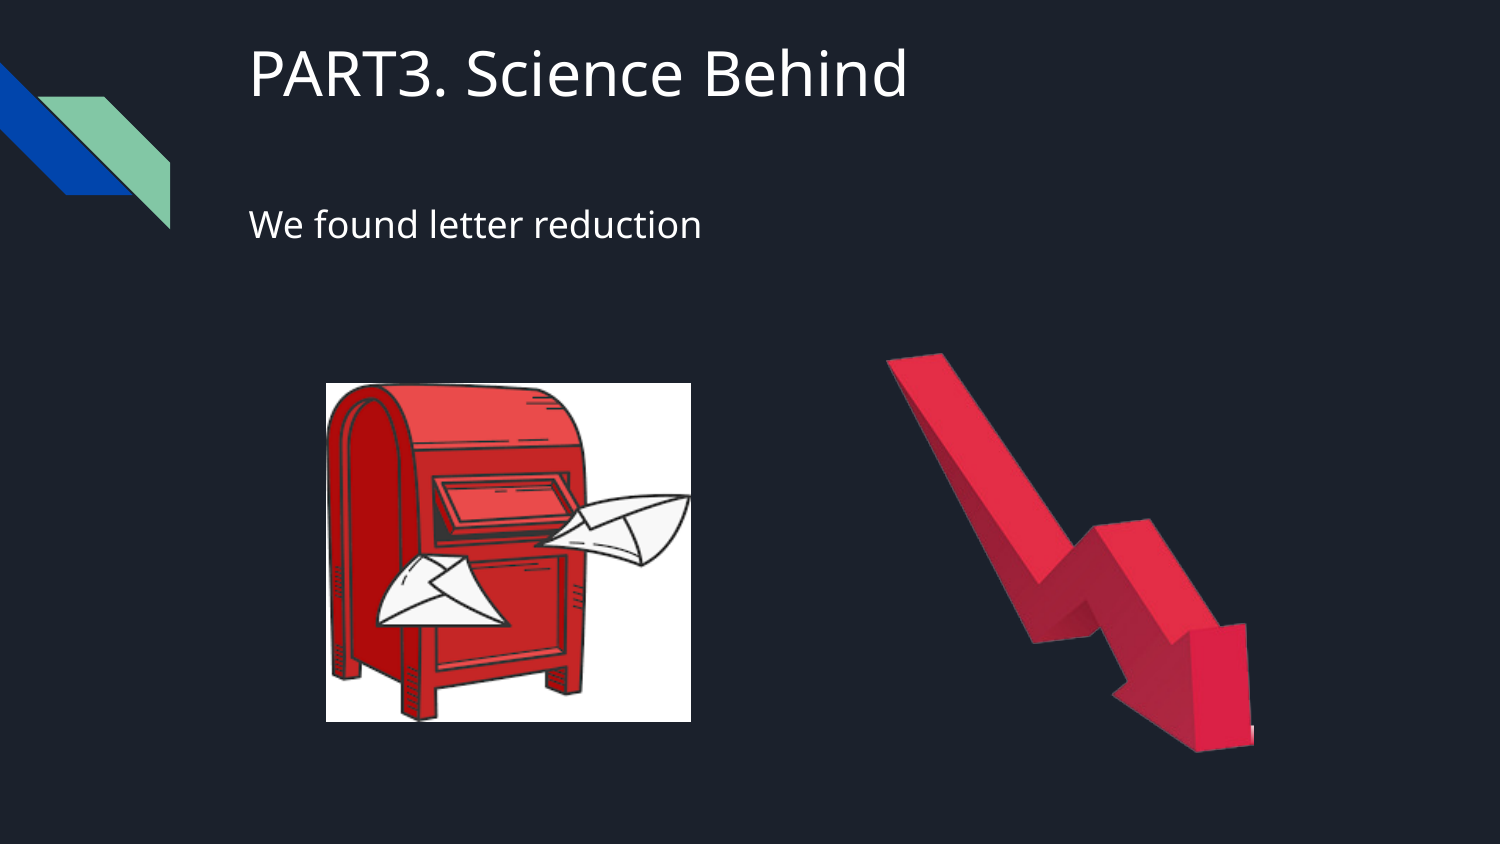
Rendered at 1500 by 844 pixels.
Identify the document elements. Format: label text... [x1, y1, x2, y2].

picture [326, 383, 691, 722]
picture [886, 351, 1255, 754]
list We found letter reduction [233, 179, 1389, 264]
title PART3. Science Behind [233, 19, 1193, 125]
